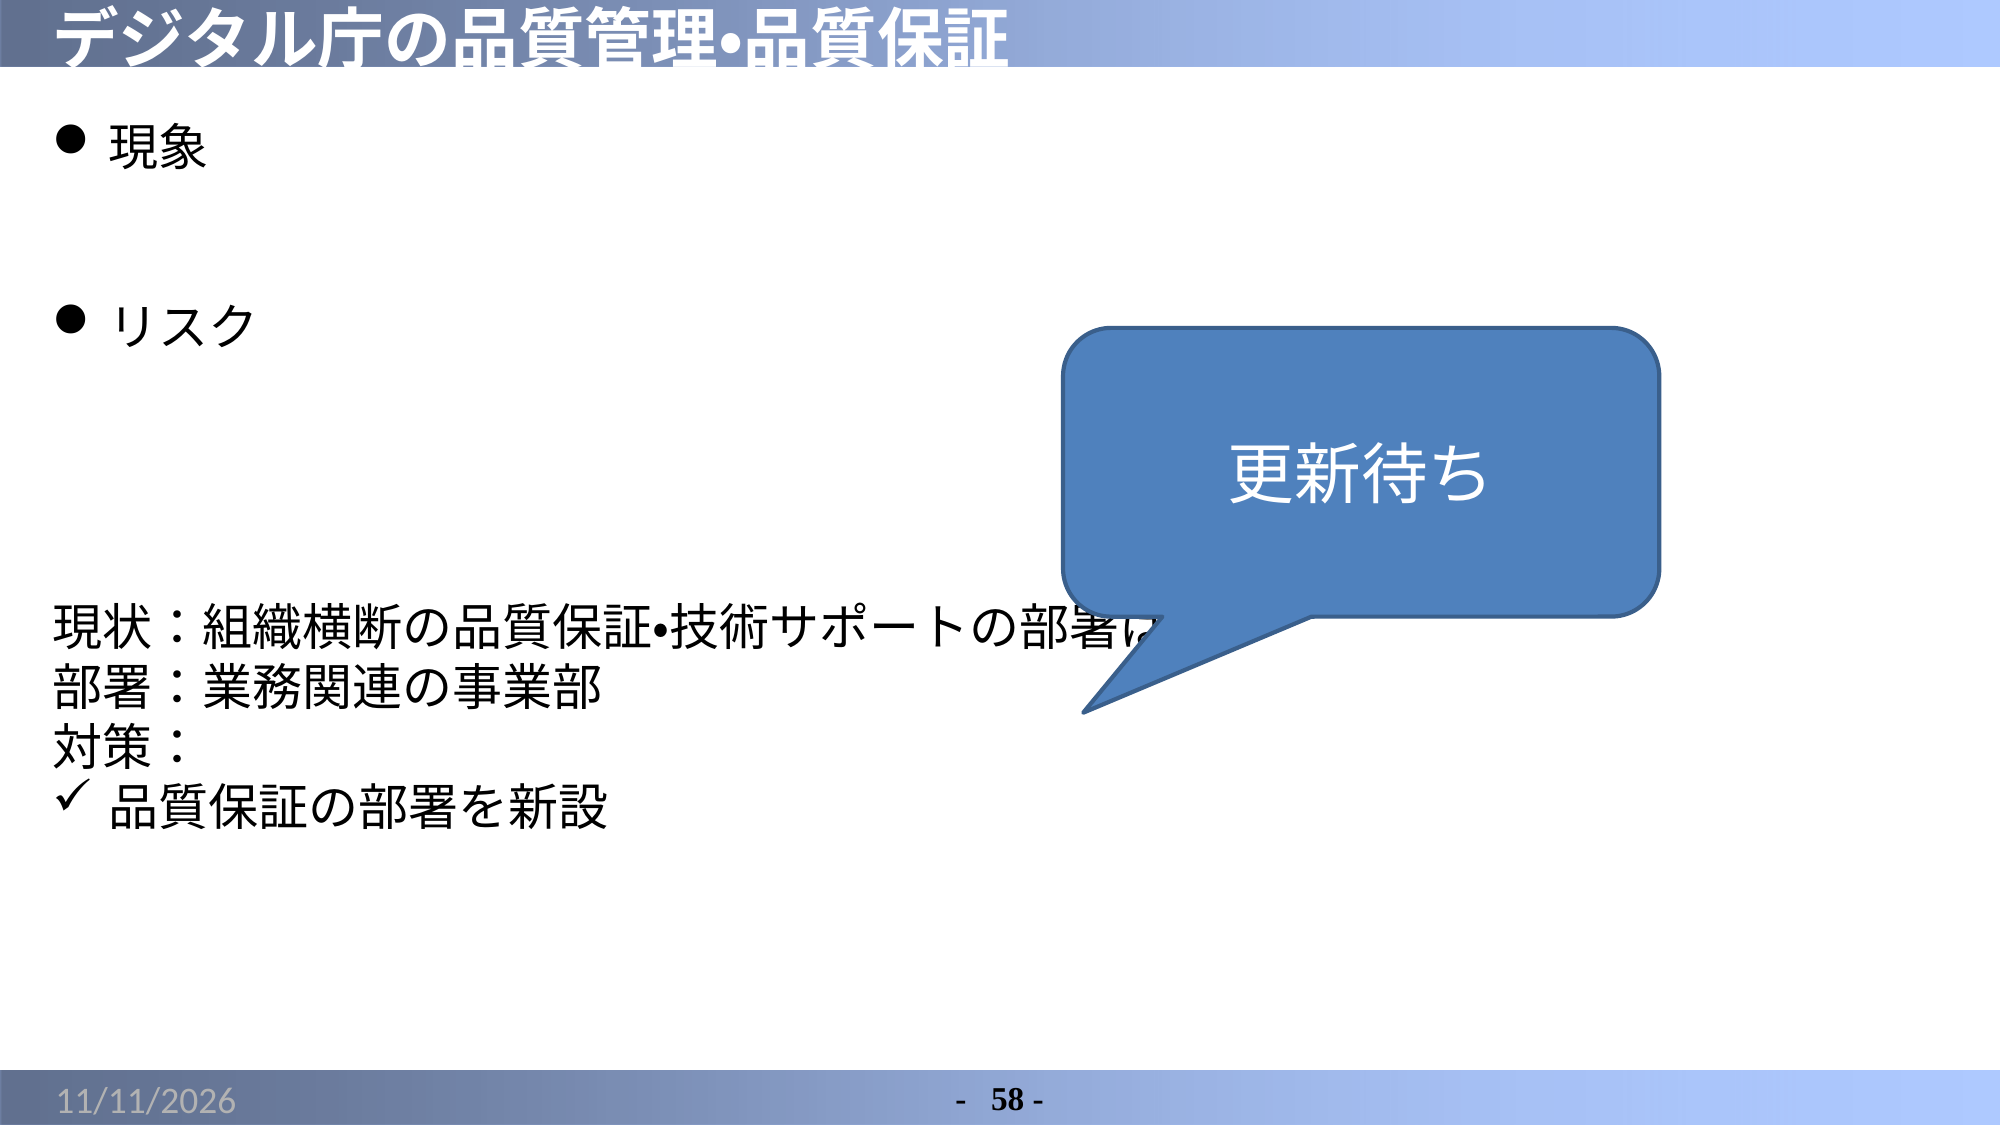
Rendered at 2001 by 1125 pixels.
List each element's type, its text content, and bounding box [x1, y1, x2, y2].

list 現象 リスク 現状：組織横断の品質保証・技術サポートの部署はない 部署：業務関連の事業部 対策： 品質保証の部署を新設 [52, 115, 1946, 843]
title デジタル庁の品質管理・品質保証 [52, 0, 1946, 78]
slide_number - 58 - [934, 1078, 1063, 1117]
text_box 更新待ち [1060, 325, 1662, 715]
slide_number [55, 1076, 516, 1122]
